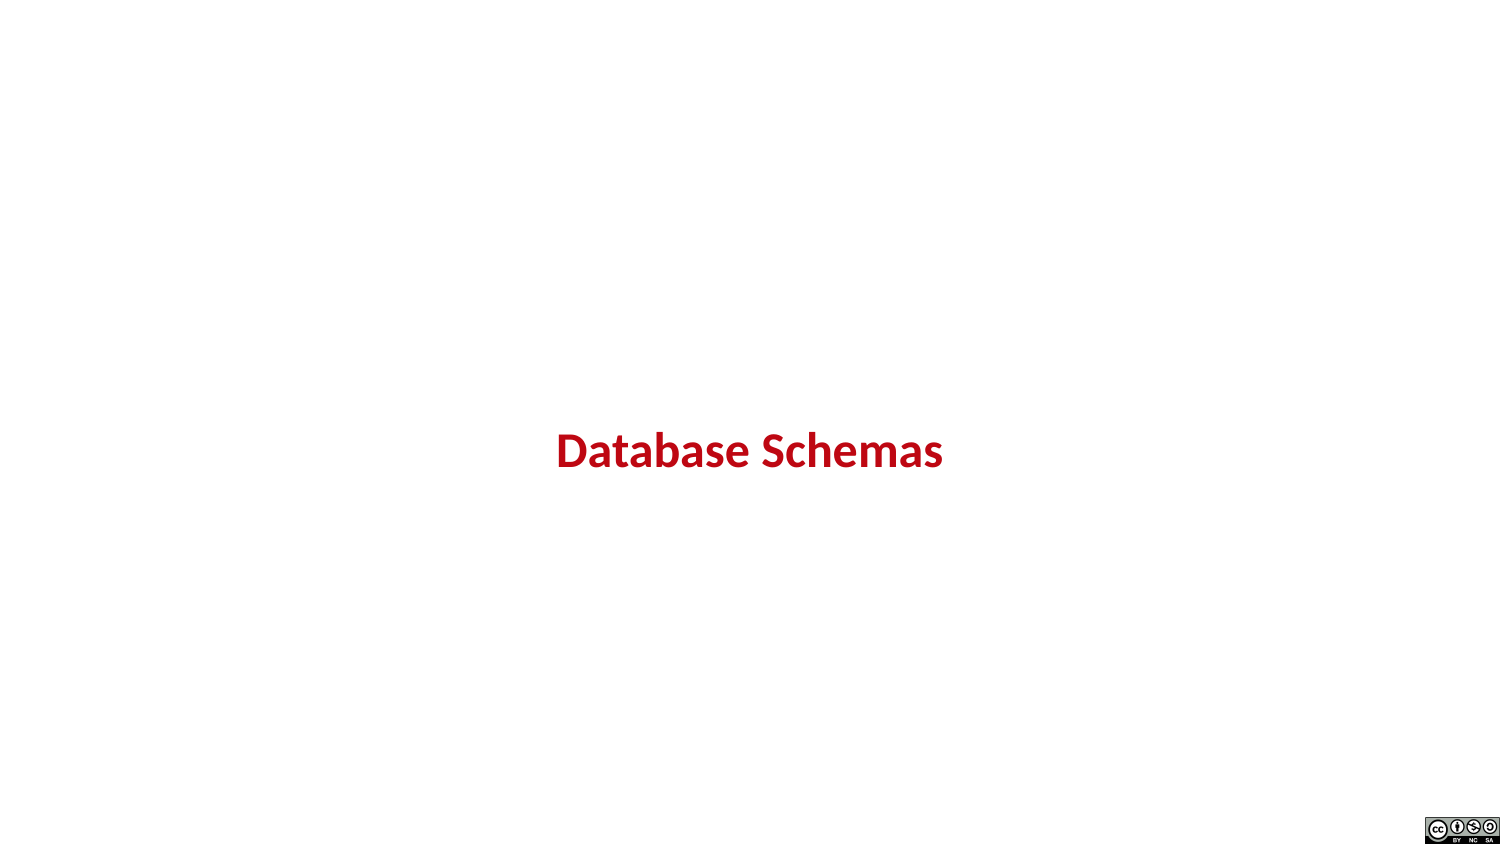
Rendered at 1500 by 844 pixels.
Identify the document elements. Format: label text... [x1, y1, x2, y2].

picture [1425, 817, 1500, 844]
title Database Schemas [152, 351, 1348, 493]
